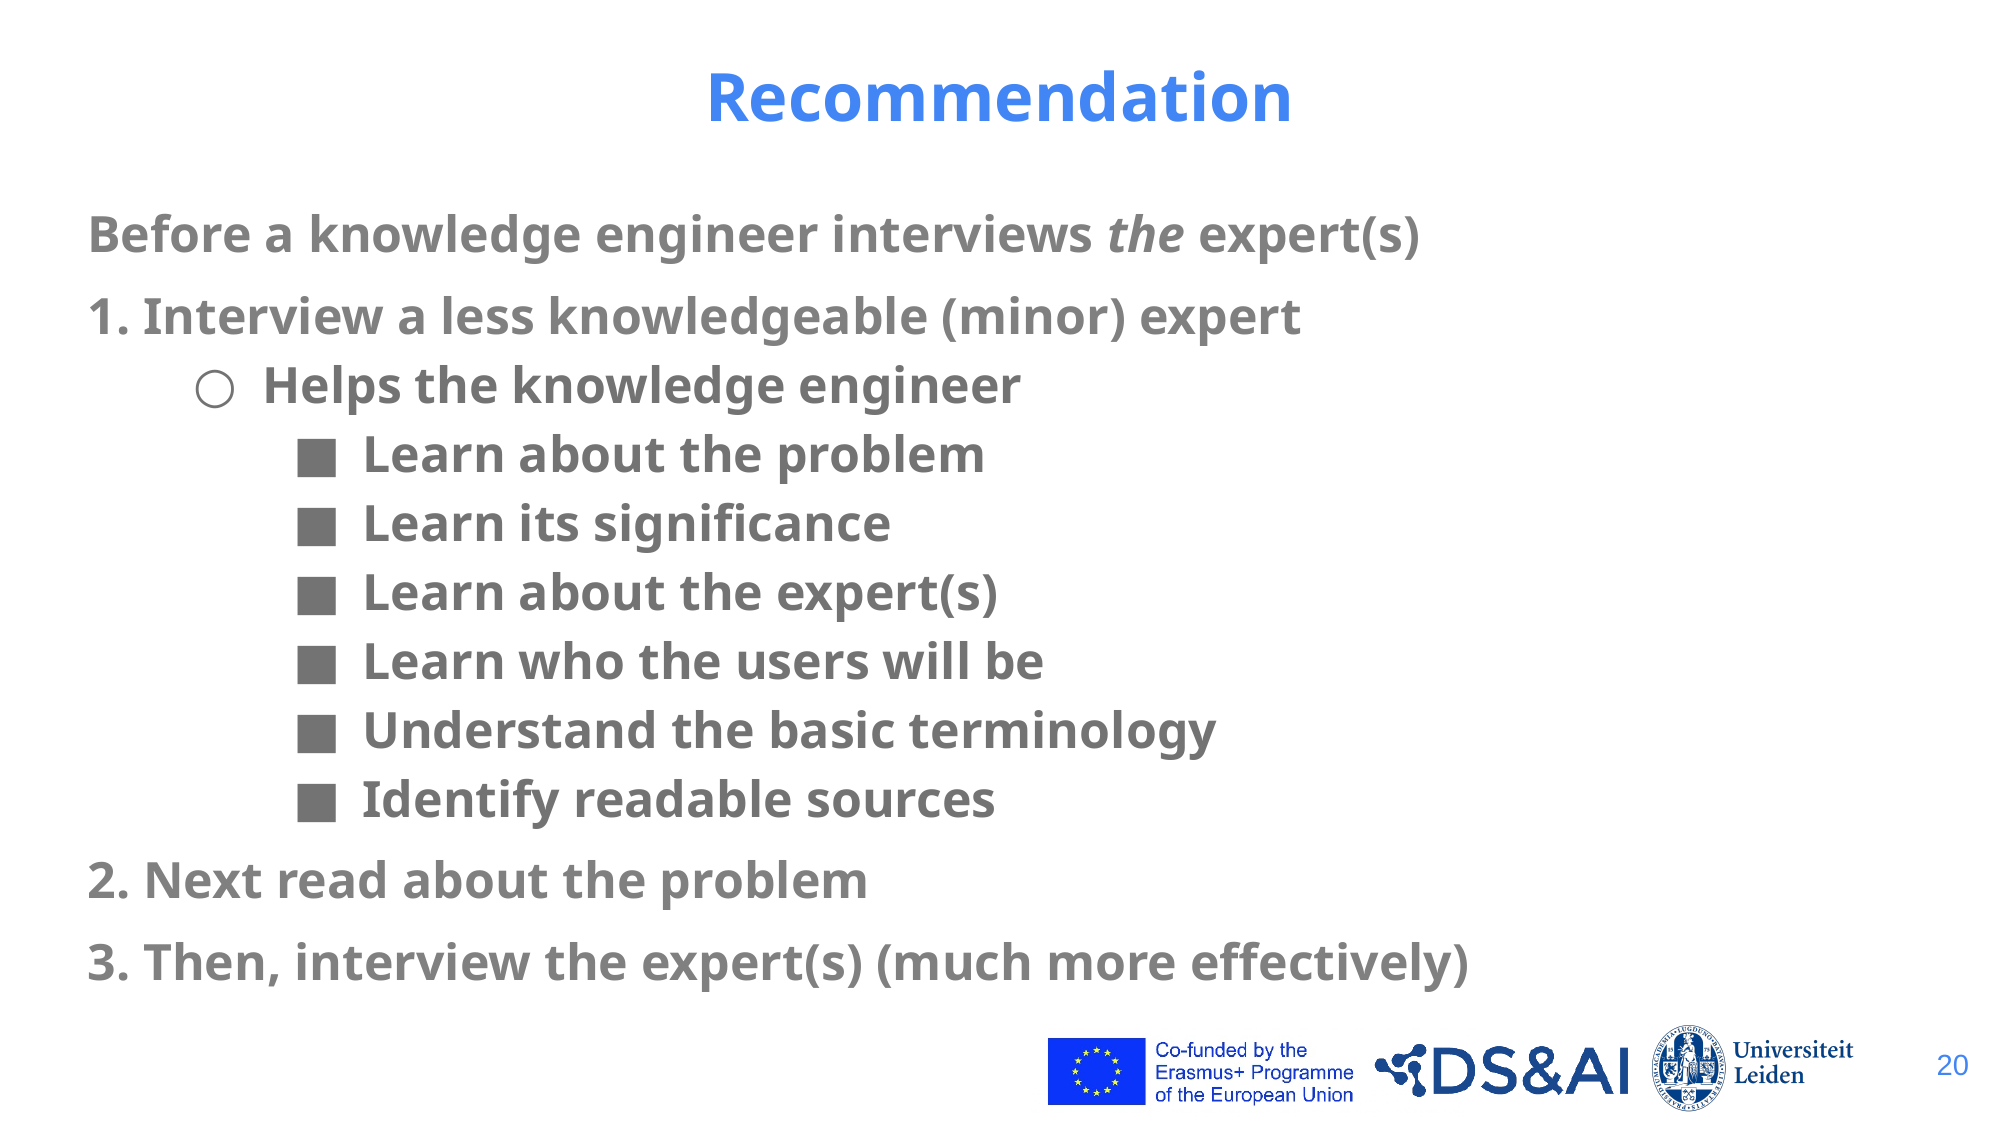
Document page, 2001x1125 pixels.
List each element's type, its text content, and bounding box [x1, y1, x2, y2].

picture [1031, 980, 1857, 1125]
slide_number 20 [1864, 1038, 1985, 1125]
title Recommendation [0, 11, 2000, 179]
list Before a knowledge engineer interviews the expert(s) 1. Interview a less knowledgeable (minor) expert Helps the knowledge engineer Learn about the problem Learn its significance Learn about the expert(s) Learn who the users will be Understand the basic terminology Identify readable sources 2. Next read about the problem 3. Then, interview the expert(s) (much more effectively) [47, 178, 1953, 970]
